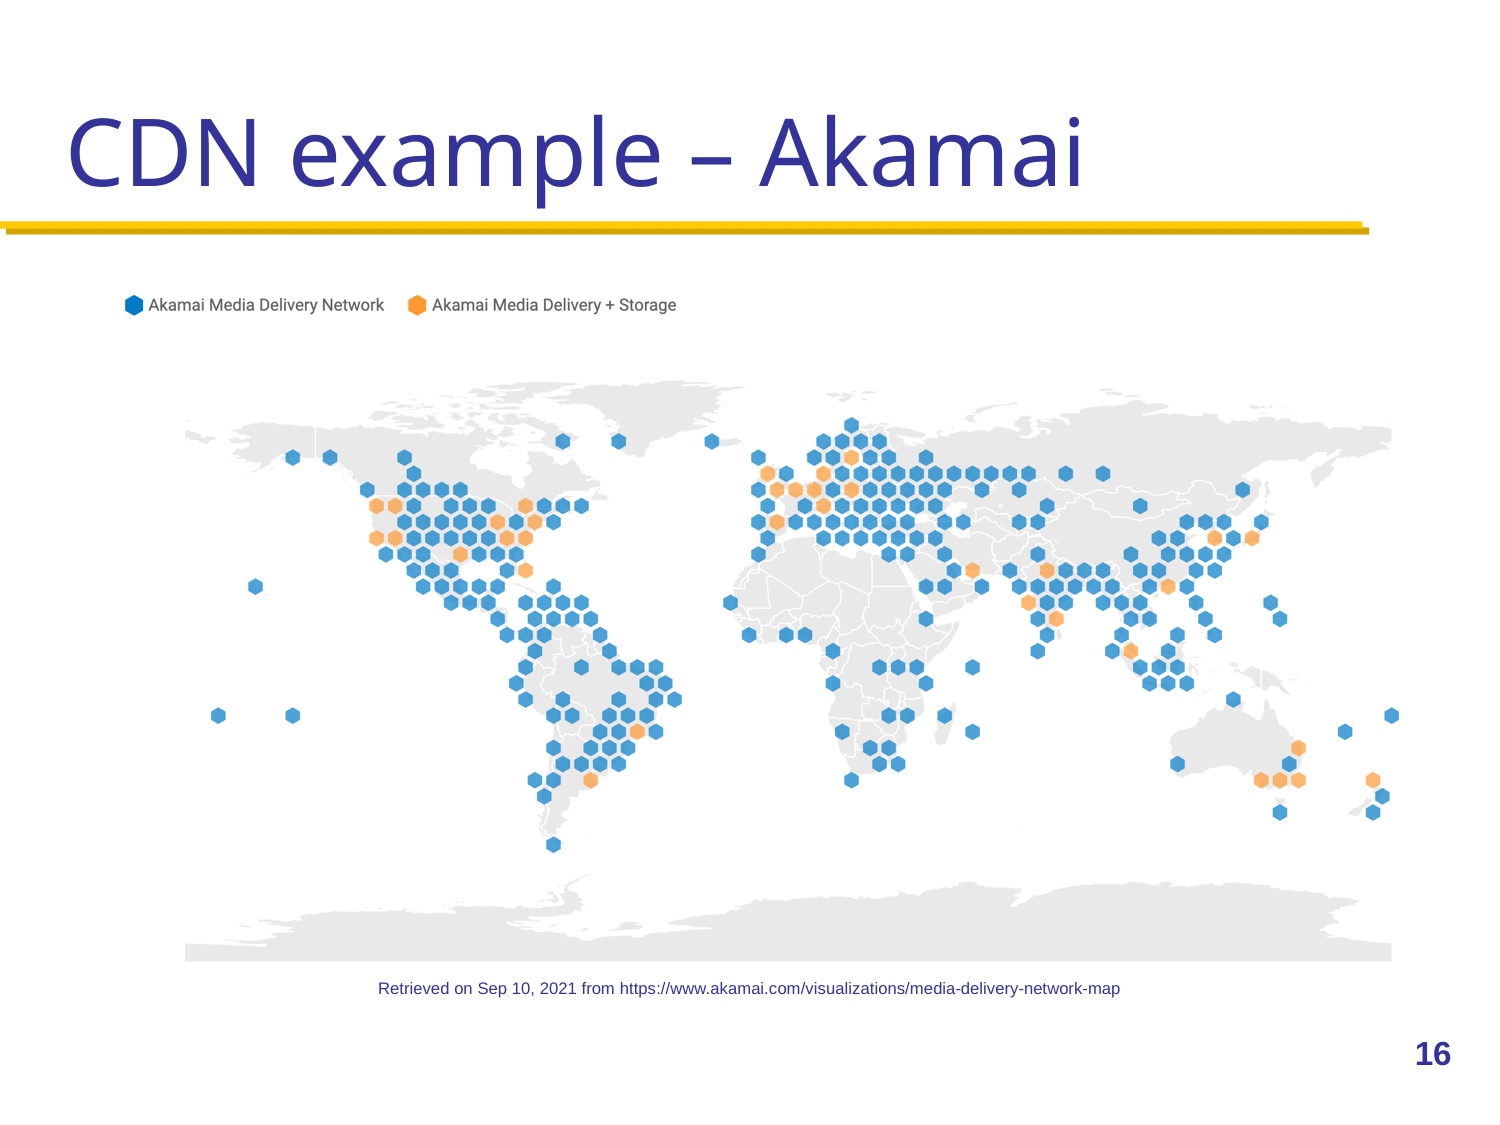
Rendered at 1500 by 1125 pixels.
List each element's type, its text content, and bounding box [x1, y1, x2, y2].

text_box Retrieved on Sep 10, 2021 from https://www.akamai.com/visualizations/media-delivery-network-map [363, 975, 1137, 1006]
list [113, 283, 1412, 967]
slide_number 16 [1400, 1025, 1500, 1100]
title CDN example – Akamai [49, 24, 1451, 213]
